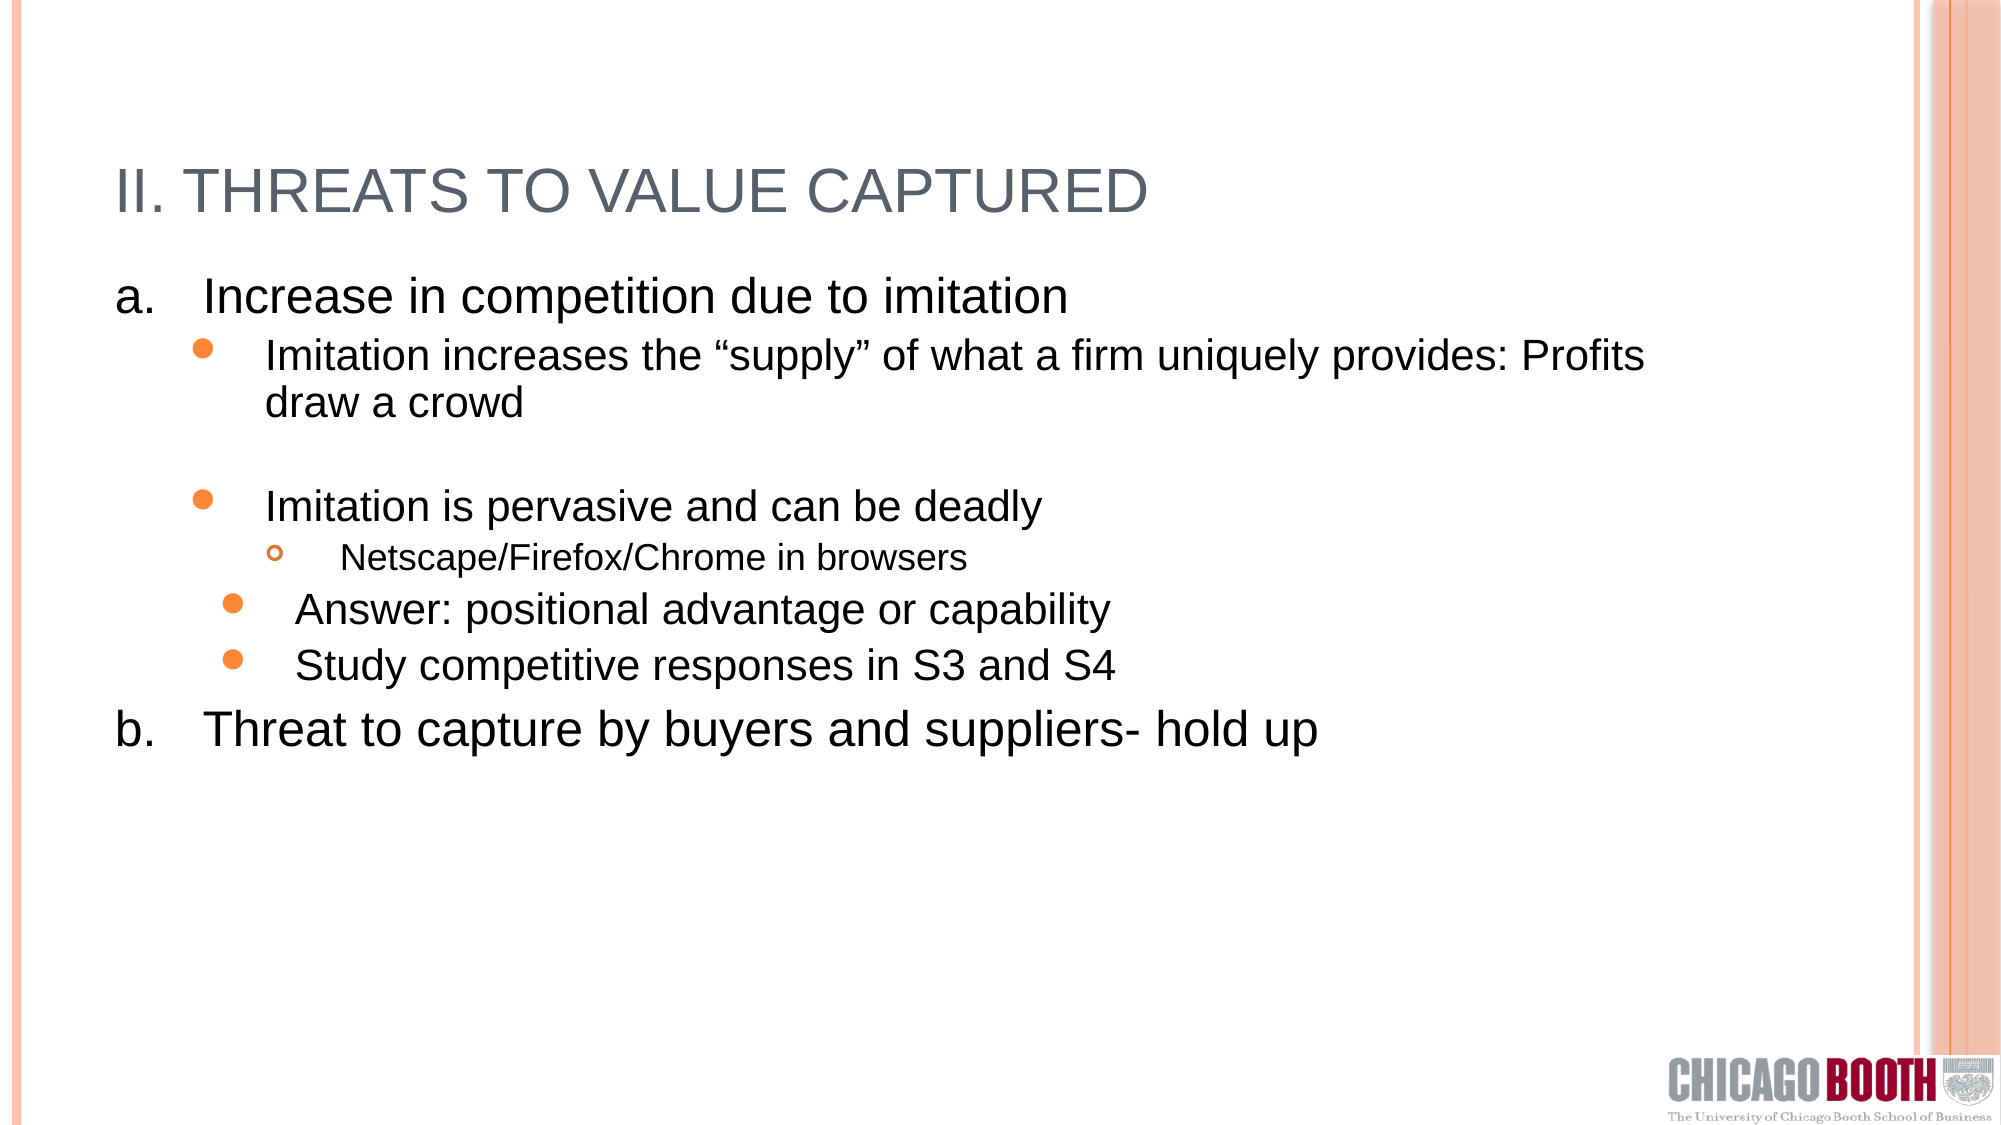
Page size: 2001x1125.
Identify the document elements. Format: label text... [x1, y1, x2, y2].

picture [1661, 1055, 2000, 1125]
title II. Threats to value captured [99, 45, 1734, 233]
list a. Increase in competition due to imitation Imitation increases the “supply” of what a firm uniquely provides: Profits draw a crowd Imitation is pervasive and can be deadly Netscape/Firefox/Chrome in browsers Answer: positional advantage or capability Study competitive responses in S3 and S4 b. Threat to capture by buyers and suppliers- hold up [99, 262, 1734, 1063]
